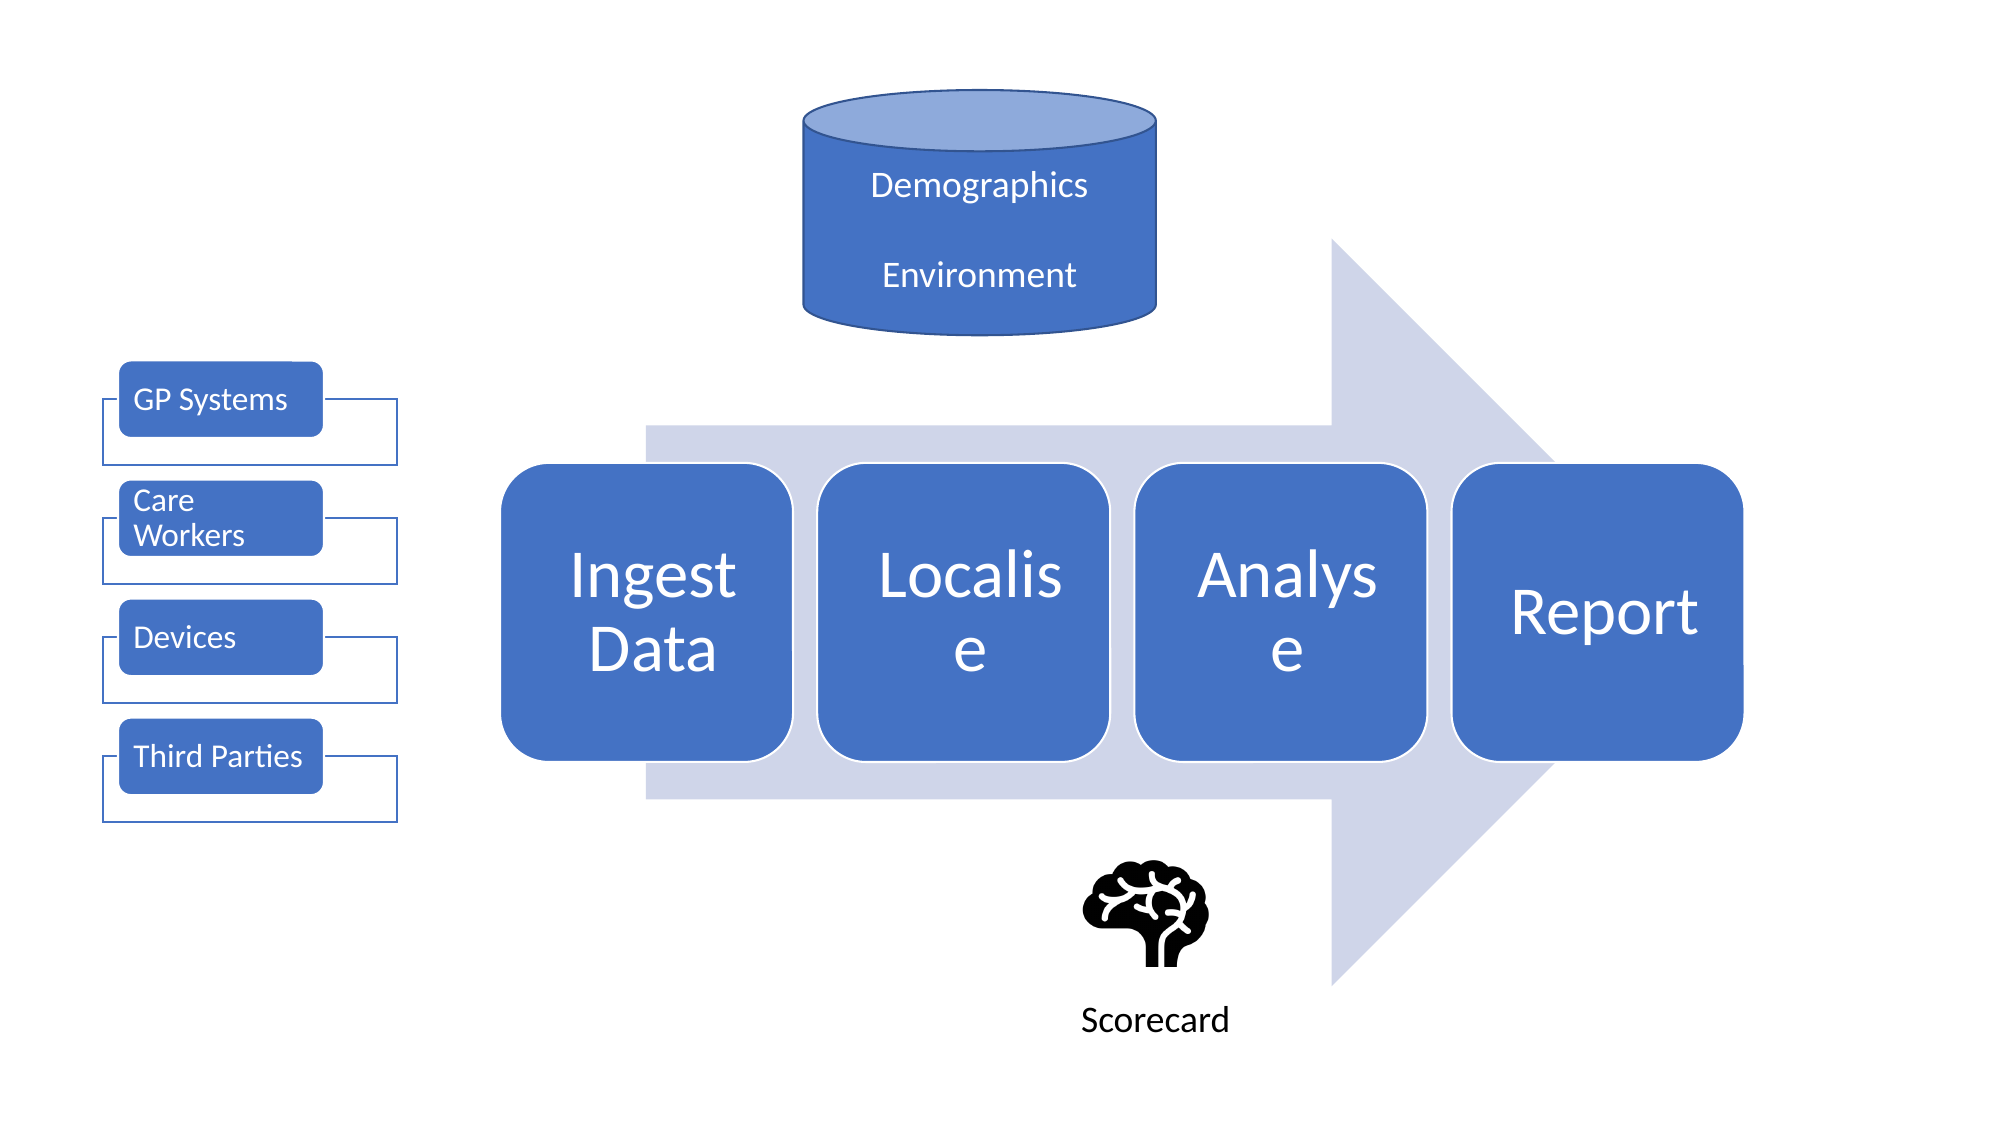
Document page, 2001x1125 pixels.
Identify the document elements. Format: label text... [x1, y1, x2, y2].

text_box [499, 238, 1745, 987]
text_box Demographics Environment [802, 88, 1157, 238]
picture [1070, 838, 1221, 989]
text_box Scorecard [1066, 988, 1246, 1048]
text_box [103, 134, 398, 1049]
